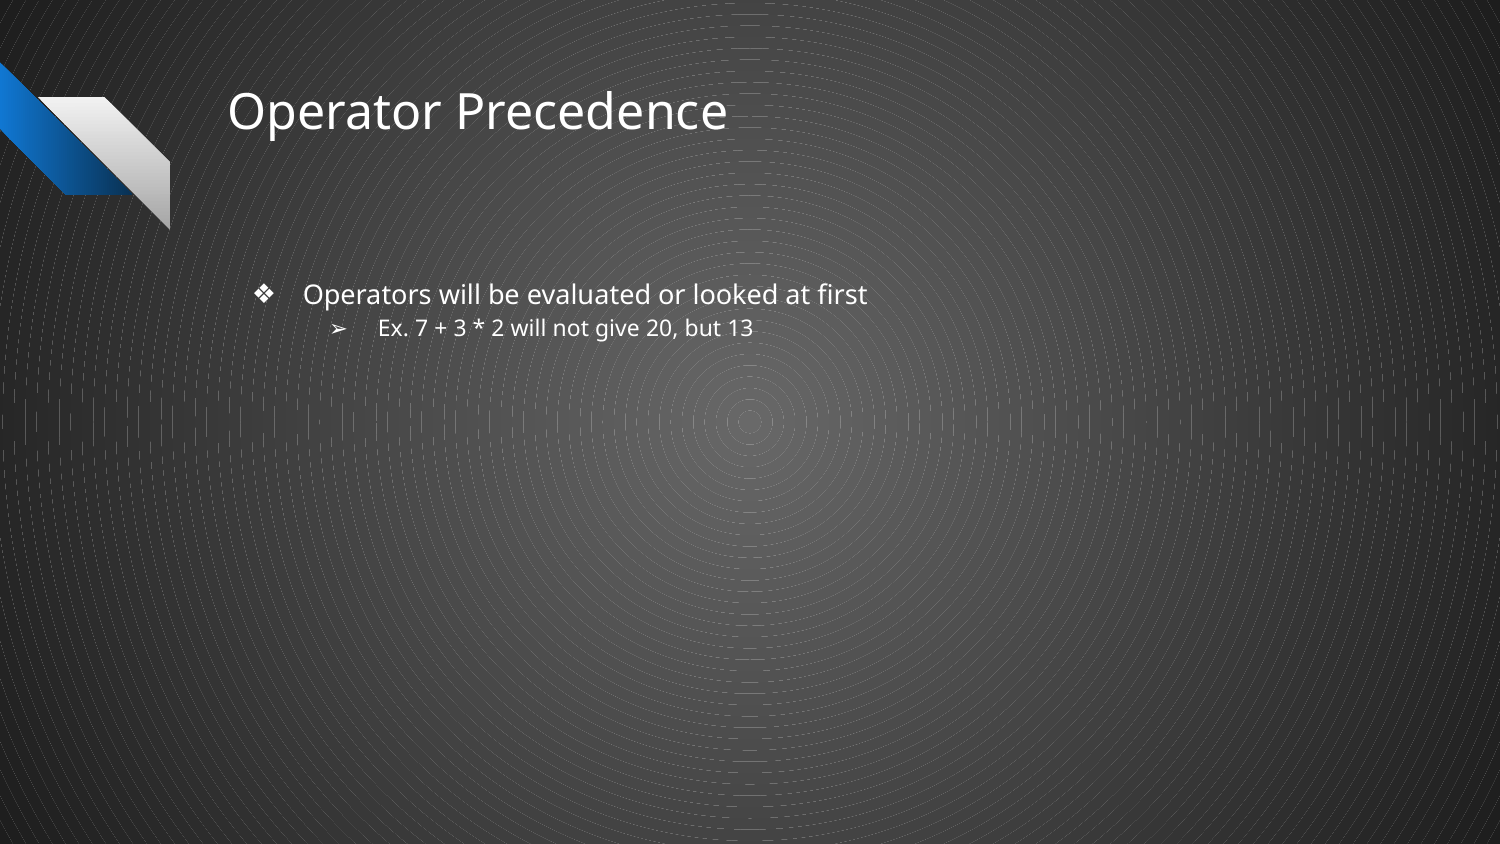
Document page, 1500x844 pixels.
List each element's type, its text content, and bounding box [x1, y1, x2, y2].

list Operators will be evaluated or looked at first Ex. 7 + 3 * 2 will not give 20, but 13 [212, 257, 1368, 735]
title Operator Precedence [212, 64, 1368, 215]
